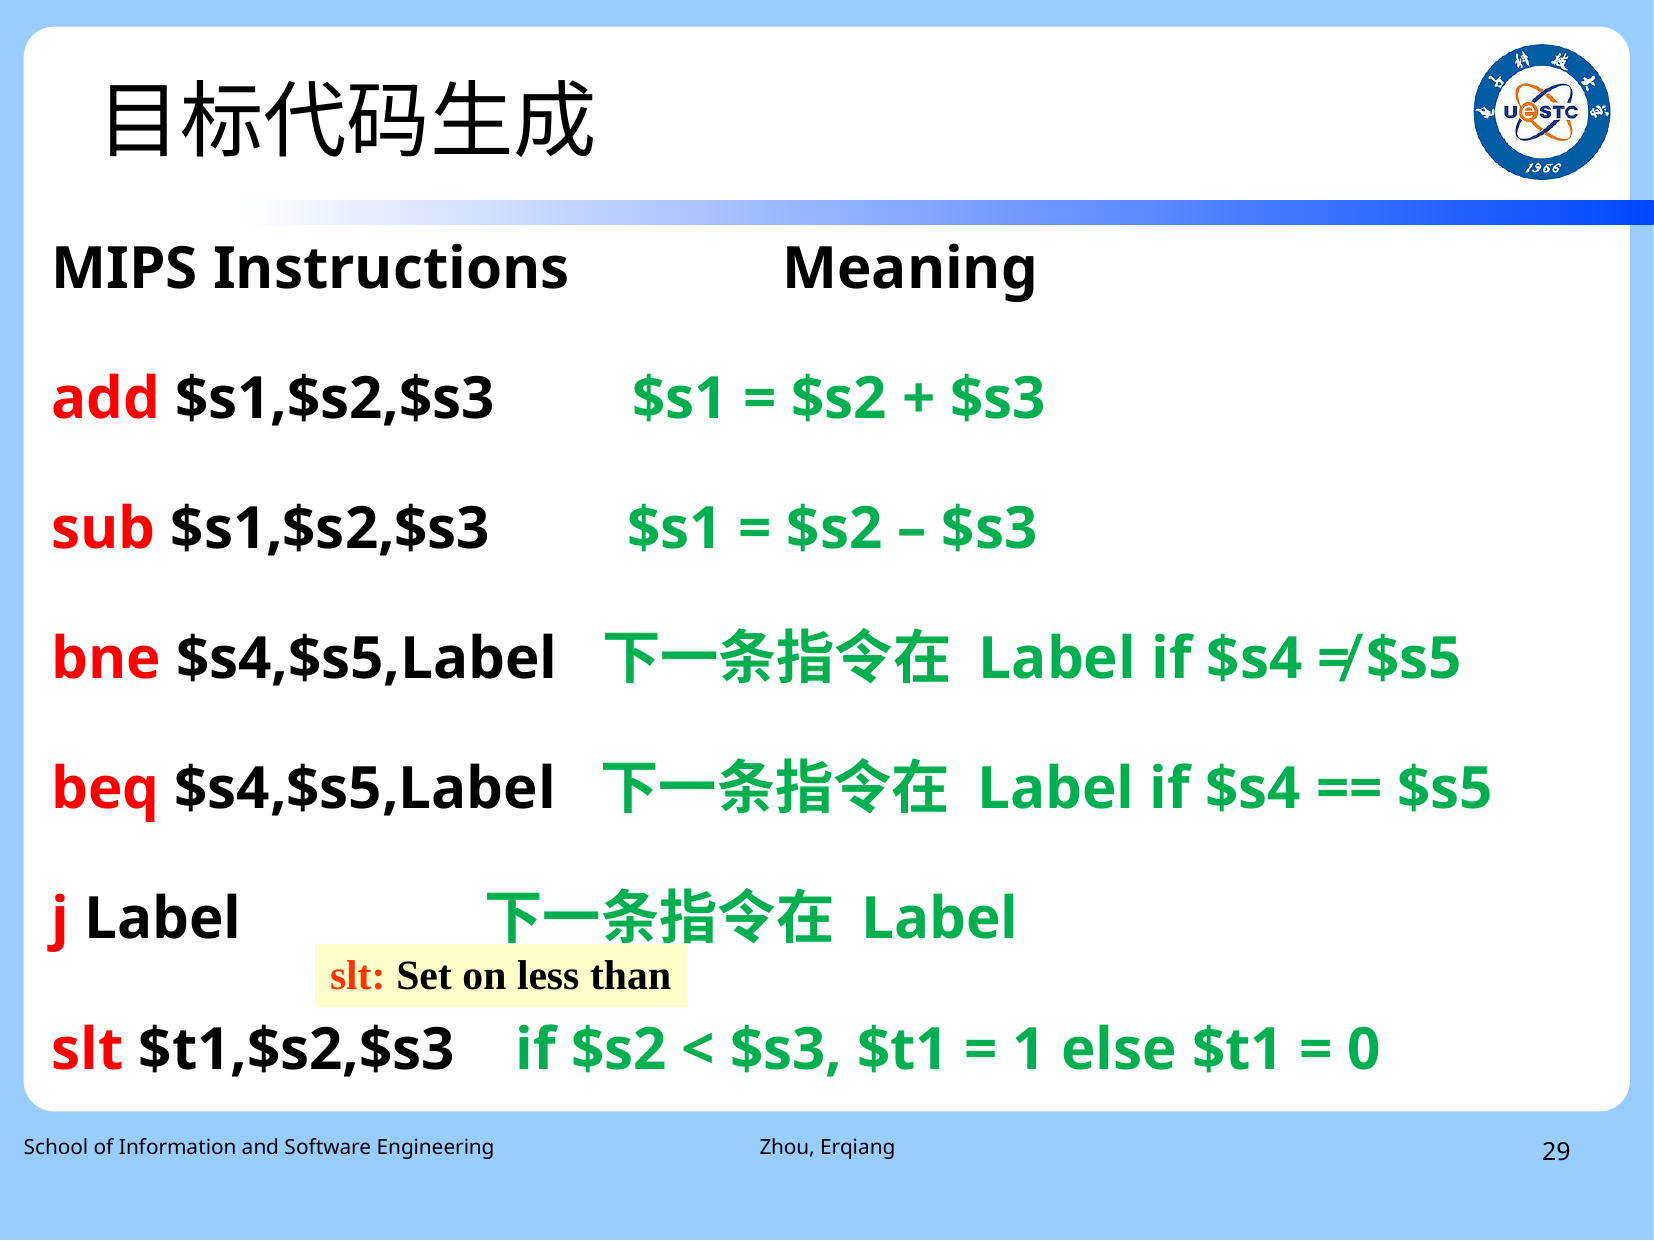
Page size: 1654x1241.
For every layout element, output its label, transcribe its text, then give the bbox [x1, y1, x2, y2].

text_box MIPS Instructions Meaning add $s1,$s2,$s3 $s1 = $s2 + $s3 sub $s1,$s2,$s3 $s1 = $s2 – $s3 bne $s4,$s5,Label 下一条指令在 Label if $s4 ≠ $s5 beq $s4,$s5,Label 下一条指令在 Label if $s4 == $s5 j Label 下一条指令在 Label slt $t1,$s2,$s3 if $s2 < $s3, $t1 = 1 else $t1 = 0 [36, 228, 1639, 1090]
text_box School of Information and Software Engineering [23, 1129, 532, 1215]
text_box 目标代码生成 [82, 49, 1370, 201]
text_box [1185, 1129, 1571, 1215]
text_box 中间代码 [790, 201, 794, 224]
text_box slt: Set on less than [315, 945, 687, 1007]
text_box Zhou, Erqiang [565, 1129, 1090, 1215]
picture [1464, 35, 1619, 189]
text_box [956, 201, 961, 224]
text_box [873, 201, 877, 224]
